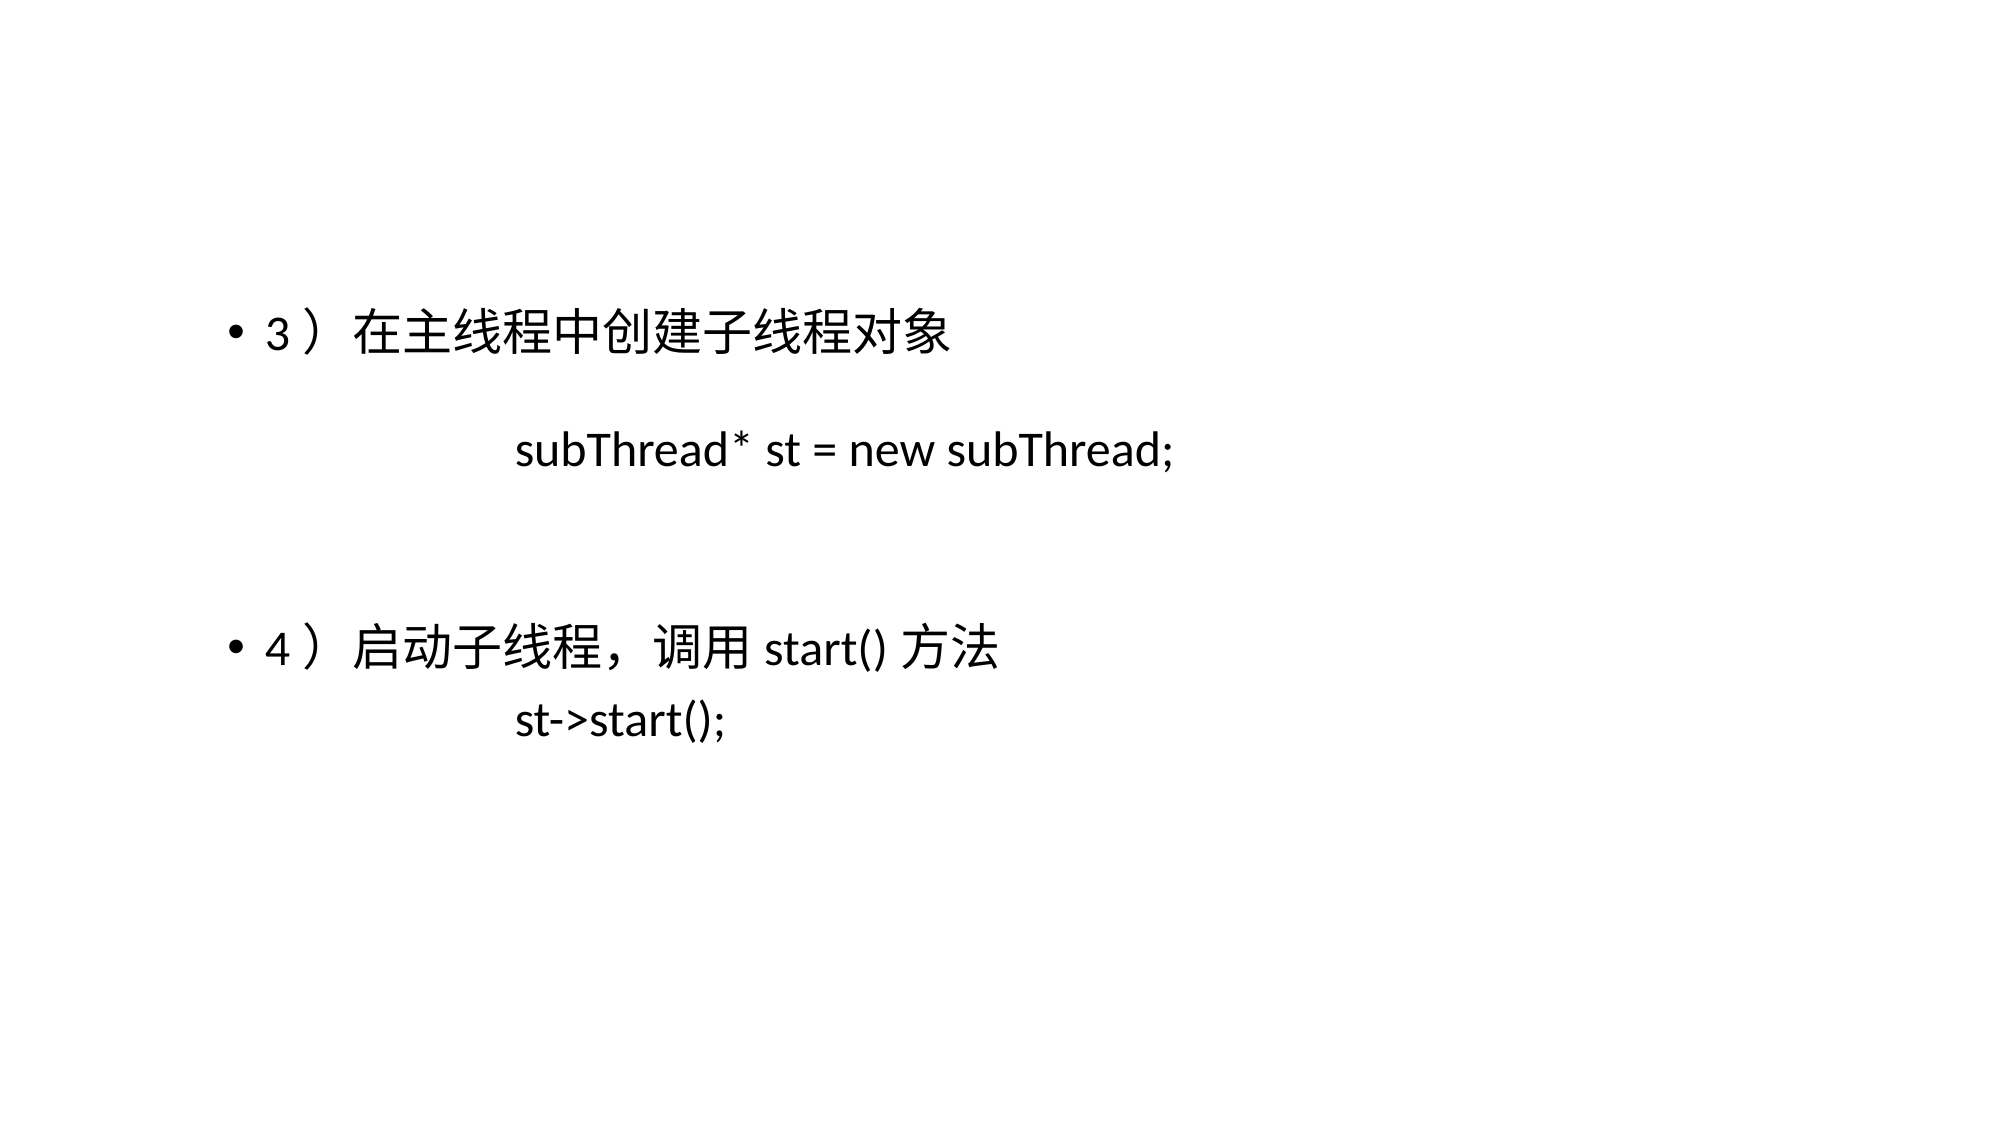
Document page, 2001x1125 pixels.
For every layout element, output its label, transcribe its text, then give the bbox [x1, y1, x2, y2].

text_box st->start(); [500, 678, 1500, 754]
text_box subThread* st = new subThread; [500, 408, 1500, 484]
list 3）在主线程中创建子线程对象 4）启动子线程，调用start()方法 [137, 299, 1863, 1014]
